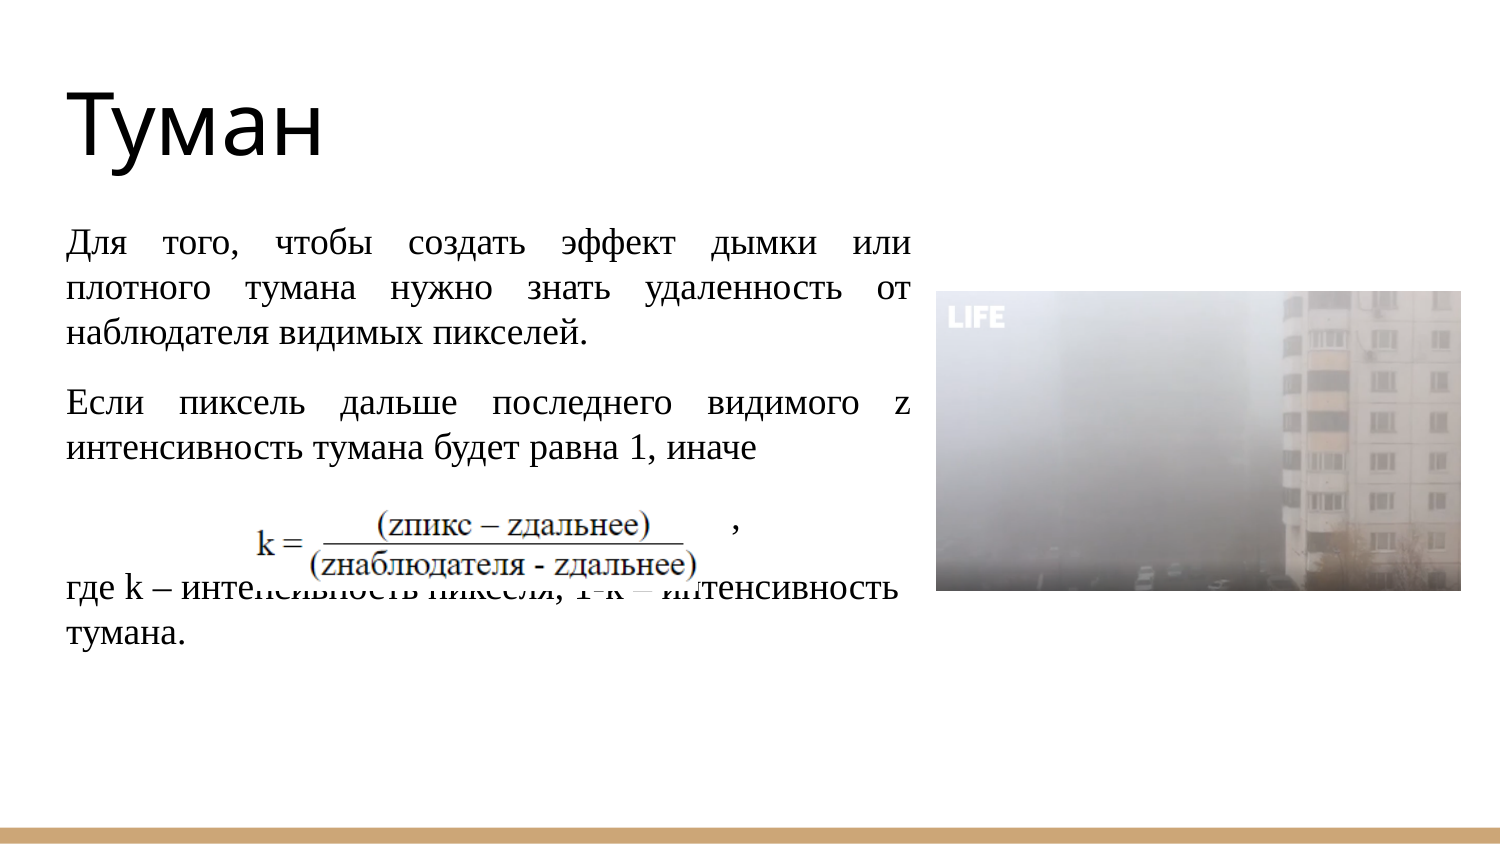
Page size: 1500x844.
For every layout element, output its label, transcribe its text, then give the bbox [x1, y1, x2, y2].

picture [254, 493, 698, 591]
picture [936, 290, 1462, 591]
title Туман [51, 51, 1449, 189]
list Для того, чтобы создать эффект дымки или плотного тумана нужно знать удаленность от наблюдателя видимых пикселей. Если пиксель дальше последнего видимого z интенсивность тумана будет равна 1, иначе , где k – интенсивность пикселя, 1-k – интенсивность тумана. [51, 202, 928, 753]
